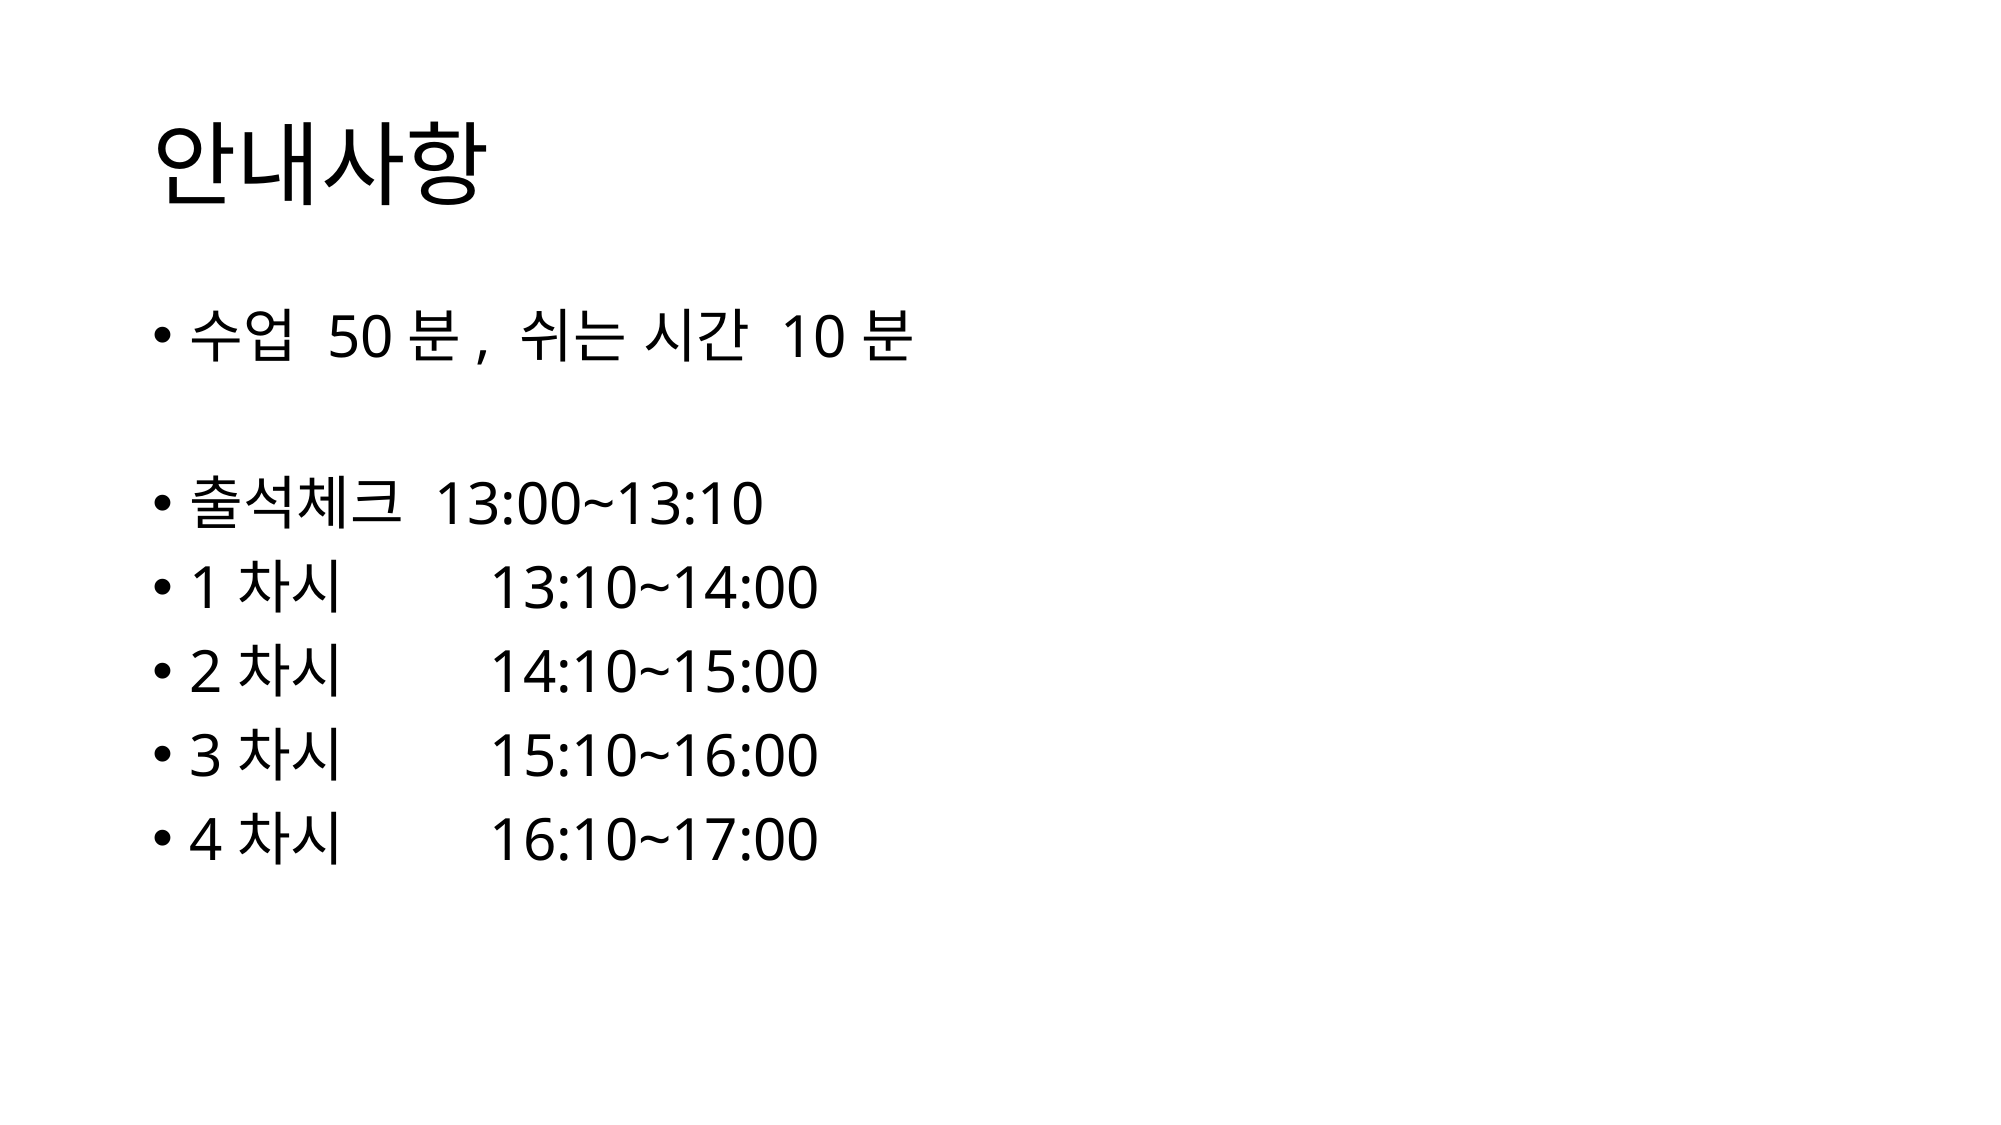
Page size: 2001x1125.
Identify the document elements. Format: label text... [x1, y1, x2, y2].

title 안내사항 [137, 59, 1863, 278]
list 수업 50분, 쉬는 시간 10분 출석체크 13:00~13:10 1차시 13:10~14:00 2차시 14:10~15:00 3차시 15:10~16:00 4차시 16:10~17:00 [137, 299, 1863, 1014]
